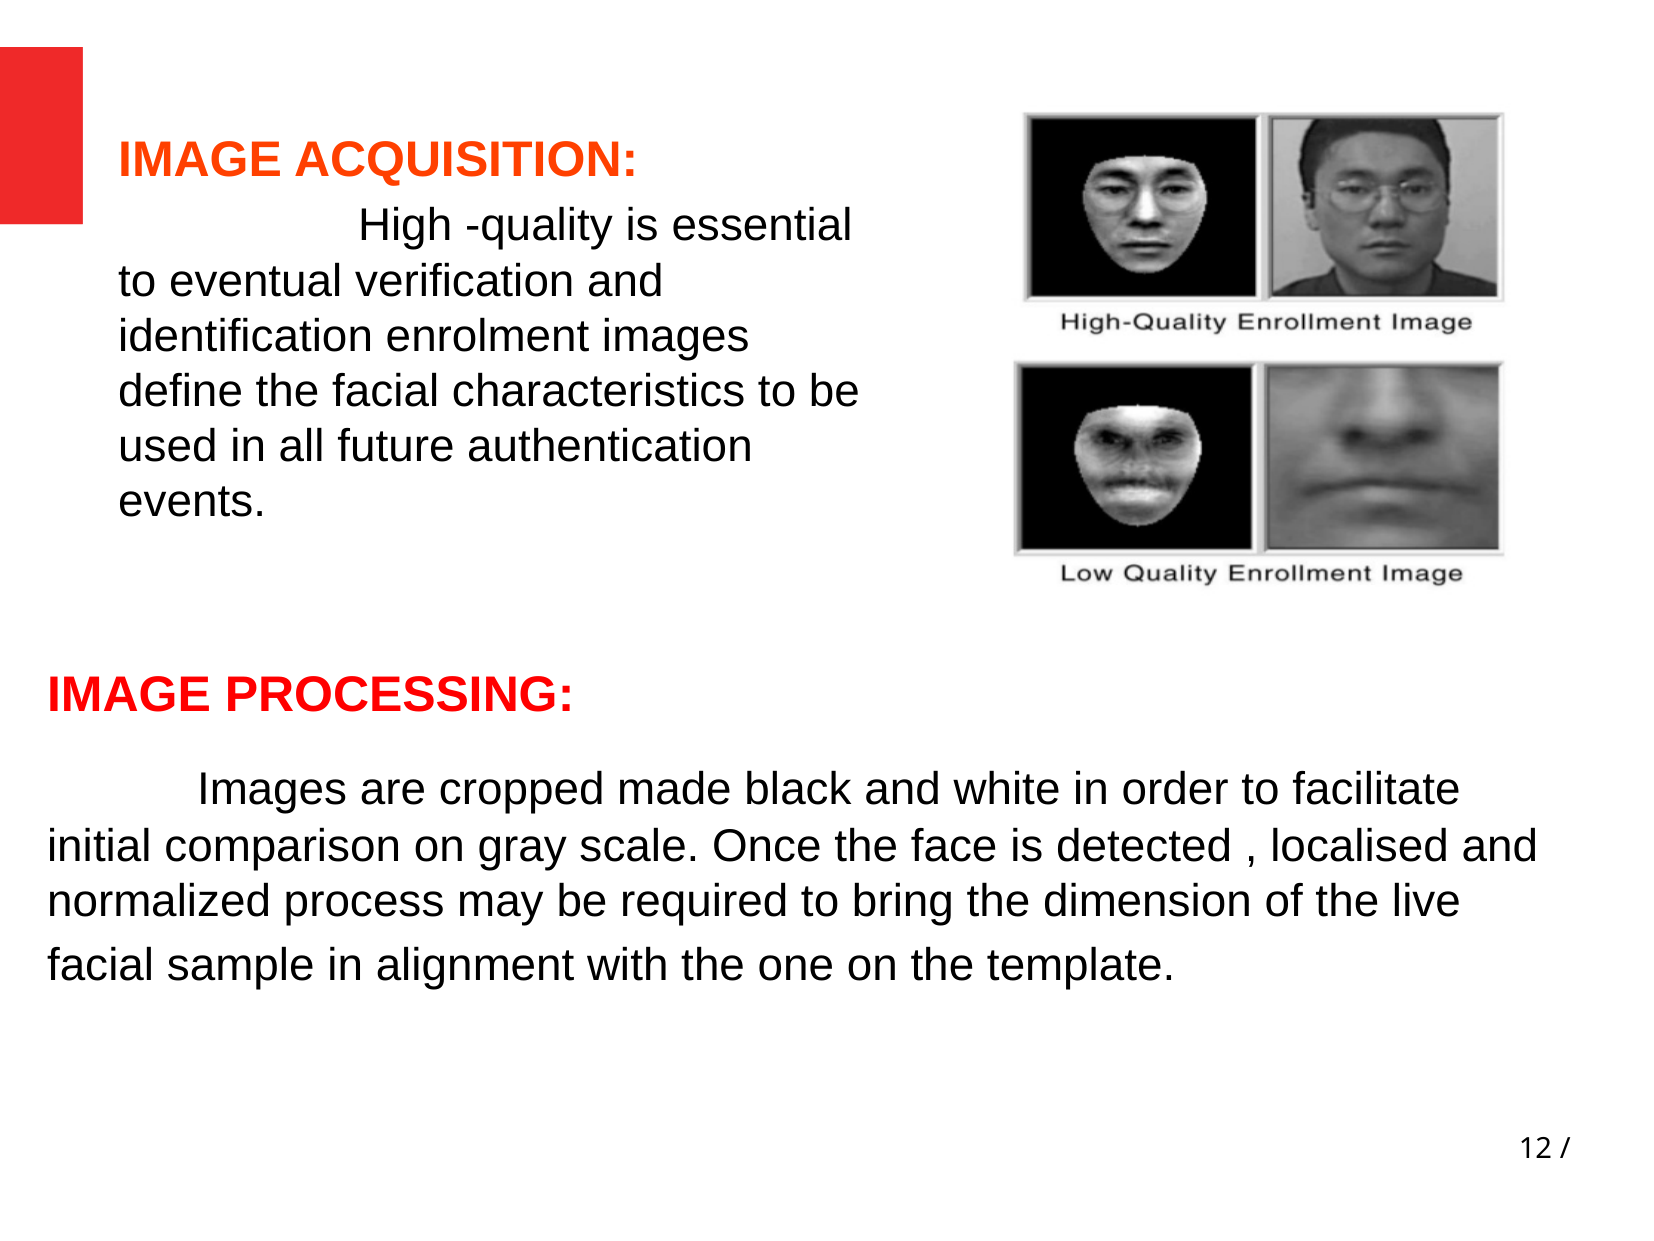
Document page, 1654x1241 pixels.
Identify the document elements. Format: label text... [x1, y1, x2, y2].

text_box IMAGE PROCESSING: Images are cropped made black and white in order to facilitate initial comparison on gray scale. Once the face is detected , localised and normalized process may be required to bring the dimension of the live facial sample in alignment with the one on the template. [47, 661, 1548, 1134]
text_box IMAGE ACQUISITION: High -quality is essential to eventual verification and identification enrolment images define the facial characteristics to be used in all future authentication events. [118, 59, 874, 593]
picture [944, 94, 1583, 650]
text_box / [1185, 1129, 1571, 1216]
